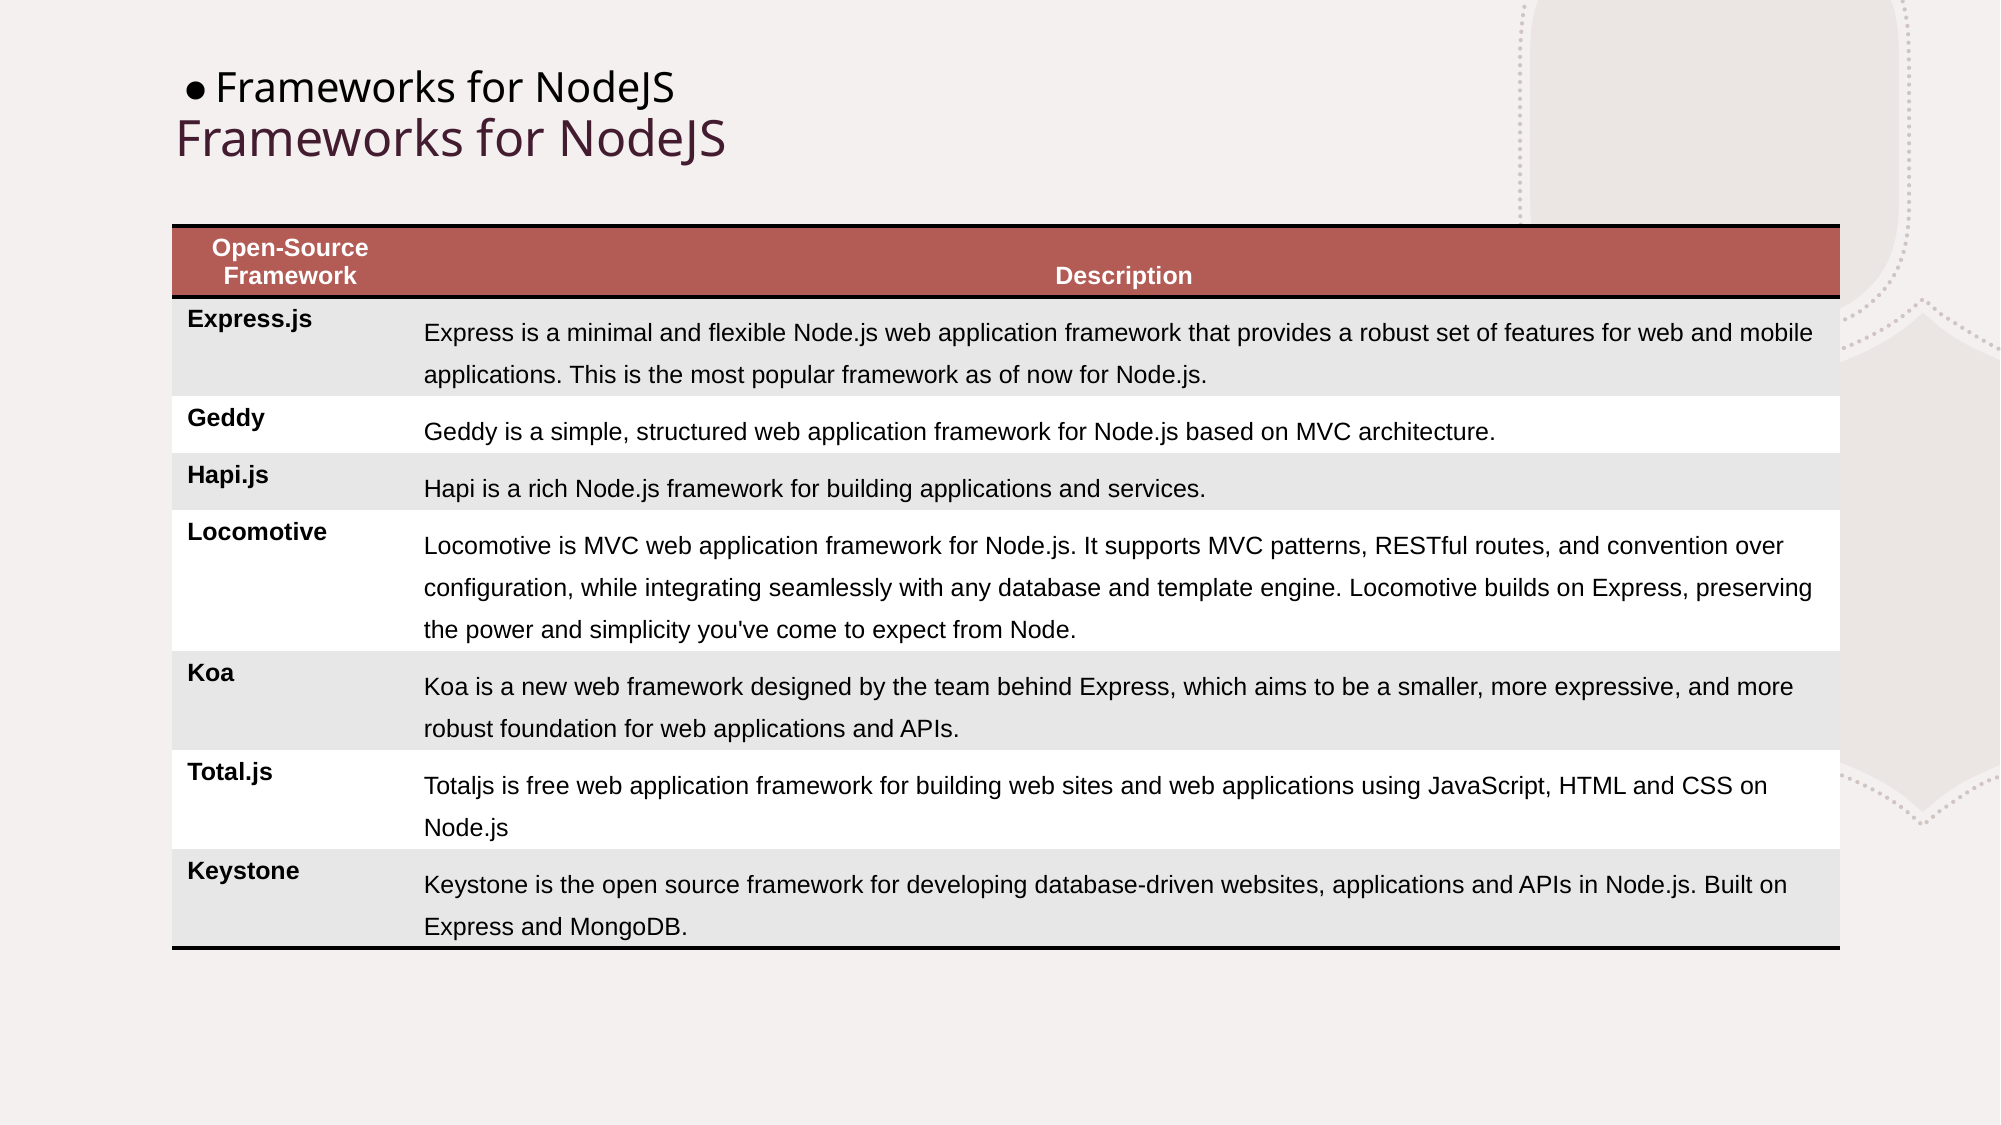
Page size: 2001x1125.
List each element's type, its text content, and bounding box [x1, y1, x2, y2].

table_cell Express is a minimal and flexible Node.js web application framework that provides a robust set of features for web and mobile applications. This is the most popular framework as of now for Node.js. [409, 299, 1840, 396]
table_cell Hapi.js [172, 453, 409, 510]
table_cell Locomotive [172, 510, 409, 651]
table_cell Keystone is the open source framework for developing database-driven websites, applications and APIs in Node.js. Built on Express and MongoDB. [409, 849, 1840, 946]
table_header Description [409, 228, 1840, 295]
table_header Open-Source Framework [172, 228, 409, 295]
table_cell Total.js [172, 750, 409, 849]
table_cell Express.js [172, 299, 409, 396]
table_cell Geddy is a simple, structured web application framework for Node.js based on MVC architecture. [409, 396, 1840, 453]
list Frameworks for NodeJS [161, 48, 1953, 110]
table_cell Locomotive is MVC web application framework for Node.js. It supports MVC patterns, RESTful routes, and convention over configuration, while integrating seamlessly with any database and template engine. Locomotive builds on Express, preserving the power and simplicity you've come to expect from Node. [409, 510, 1840, 651]
table_cell Totaljs is free web application framework for building web sites and web applications using JavaScript, HTML and CSS on Node.js [409, 750, 1840, 849]
table_cell Keystone [172, 849, 409, 946]
title Frameworks for NodeJS [162, 105, 1954, 169]
table_cell Koa is a new web framework designed by the team behind Express, which aims to be a smaller, more expressive, and more robust foundation for web applications and APIs. [409, 651, 1840, 750]
table_cell Hapi is a rich Node.js framework for building applications and services. [409, 453, 1840, 510]
table_cell Geddy [172, 396, 409, 453]
table_cell Koa [172, 651, 409, 750]
